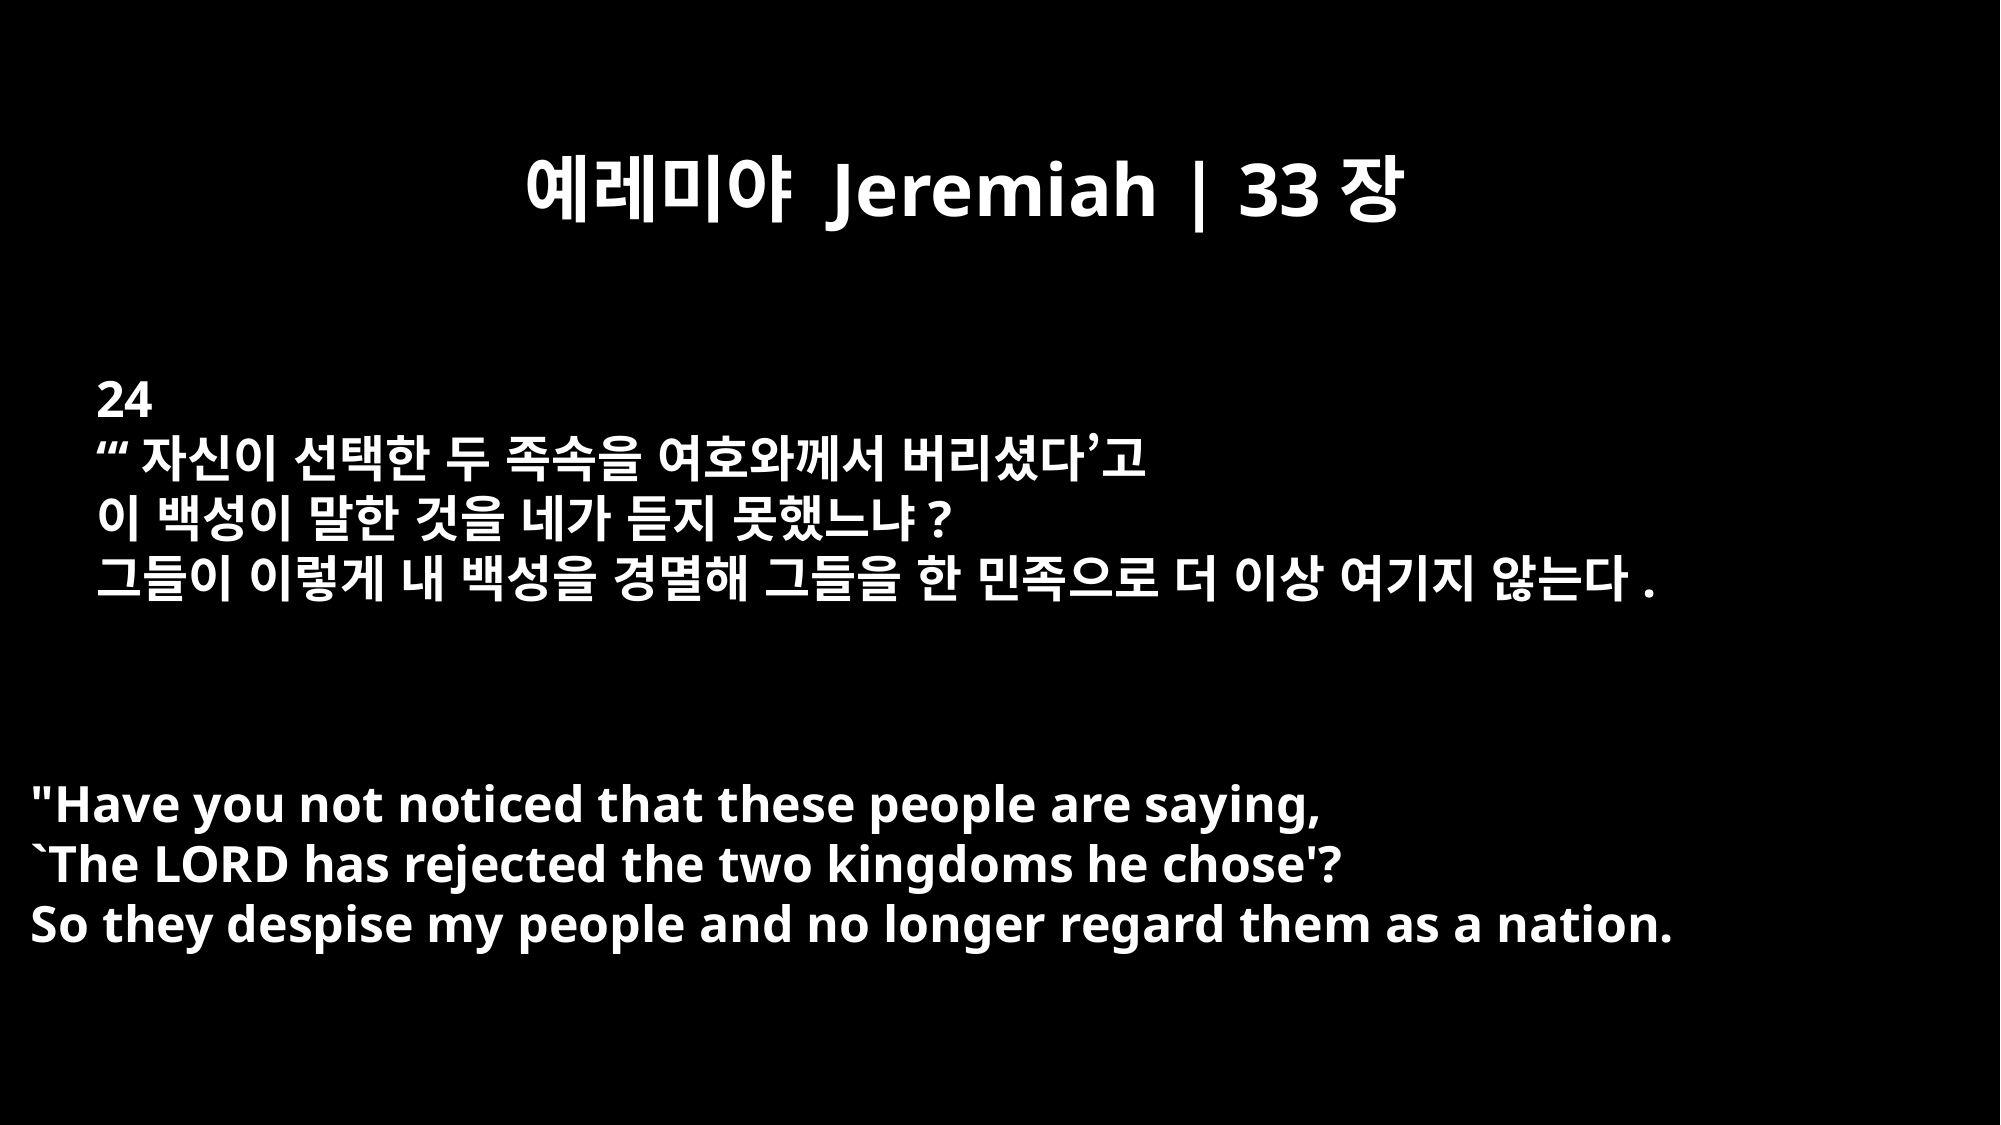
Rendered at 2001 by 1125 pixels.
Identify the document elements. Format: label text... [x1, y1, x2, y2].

text_box 24 “‘자신이 선택한 두 족속을 여호와께서 버리셨다’고 이 백성이 말한 것을 네가 듣지 못했느냐? 그들이 이렇게 내 백성을 경멸해 그들을 한 민족으로 더 이상 여기지 않는다. [81, 359, 1672, 615]
text_box "Have you not noticed that these people are saying, `The LORD has rejected the two kingdoms he chose'? So they despise my people and no longer regard them as a nation. [16, 764, 1690, 960]
text_box 예레미야 Jeremiah | 33장 [510, 136, 1422, 239]
